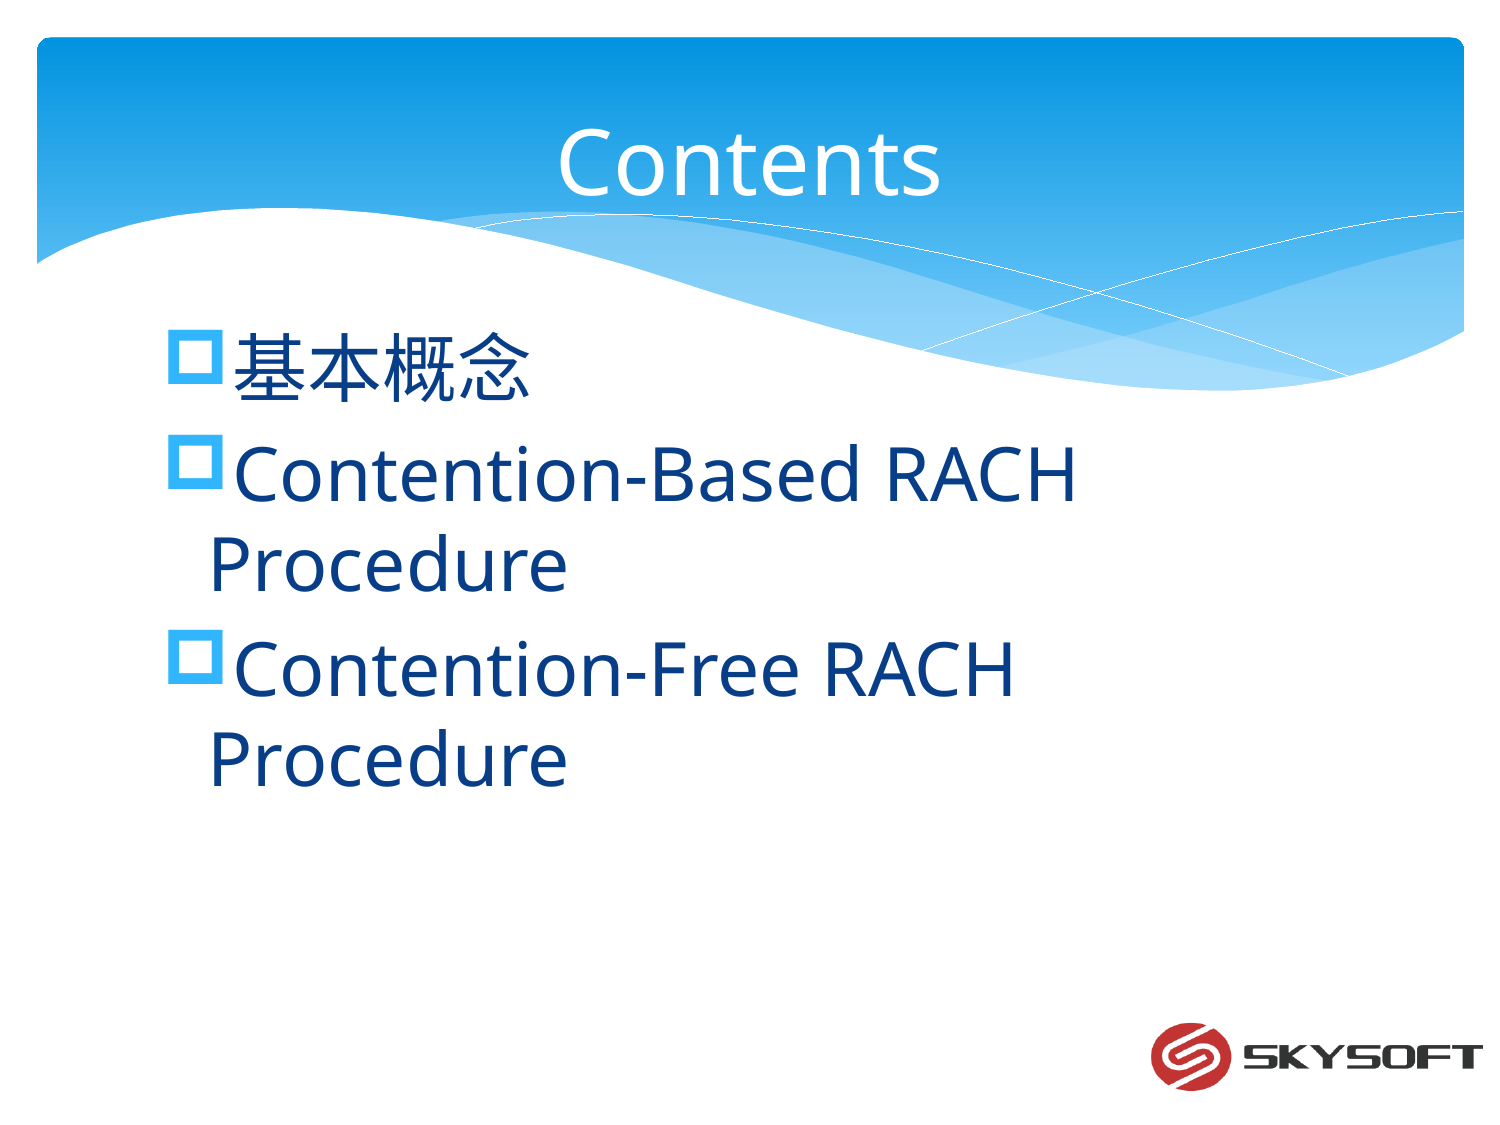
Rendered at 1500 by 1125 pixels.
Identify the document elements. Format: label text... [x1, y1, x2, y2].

picture [1145, 1021, 1483, 1092]
title Contents [75, 55, 1425, 261]
list 基本概念 Contention-Based RACH Procedure Contention-Free RACH Procedure [147, 314, 1363, 1012]
